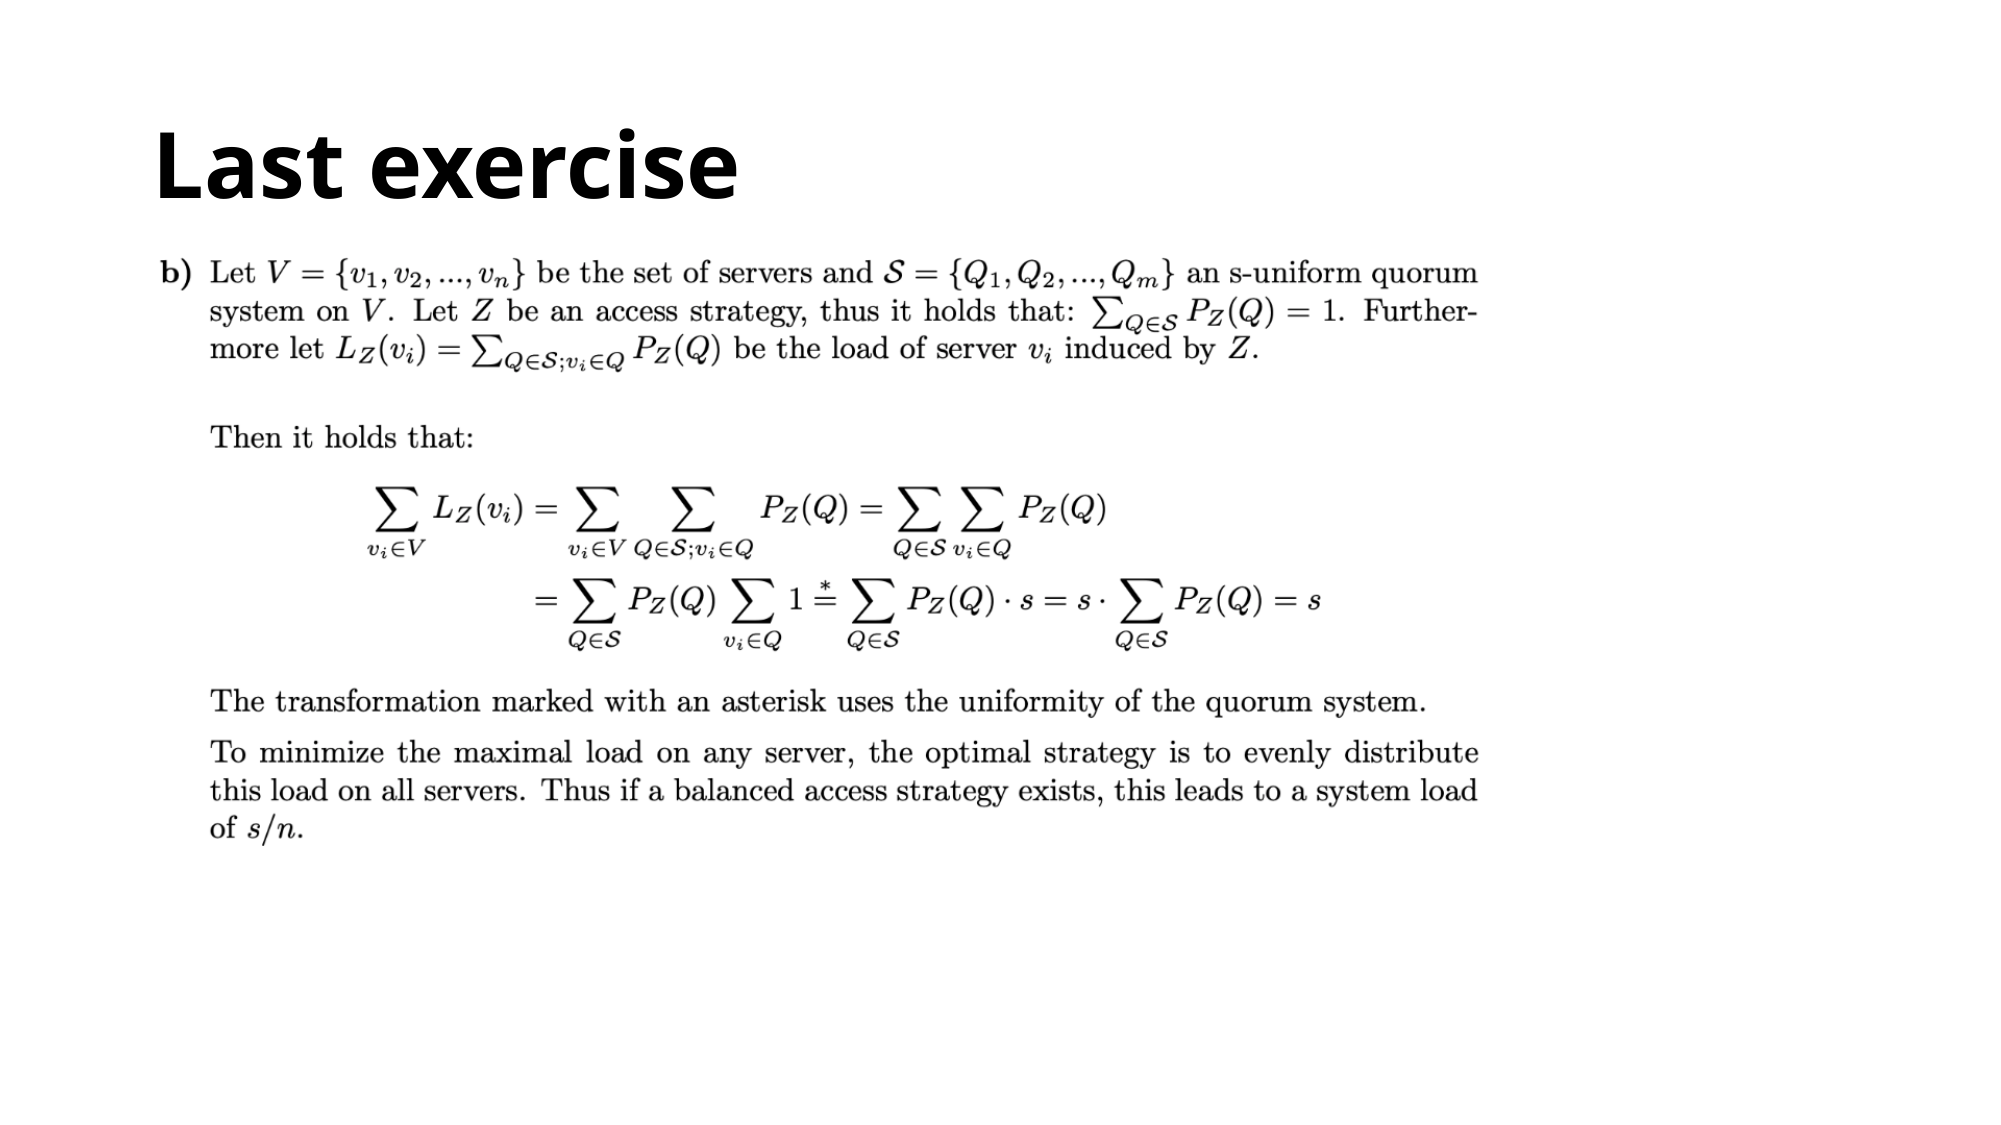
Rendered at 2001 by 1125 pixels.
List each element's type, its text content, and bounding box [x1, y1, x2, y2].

title Last exercise [137, 59, 1863, 278]
picture [137, 230, 1642, 895]
